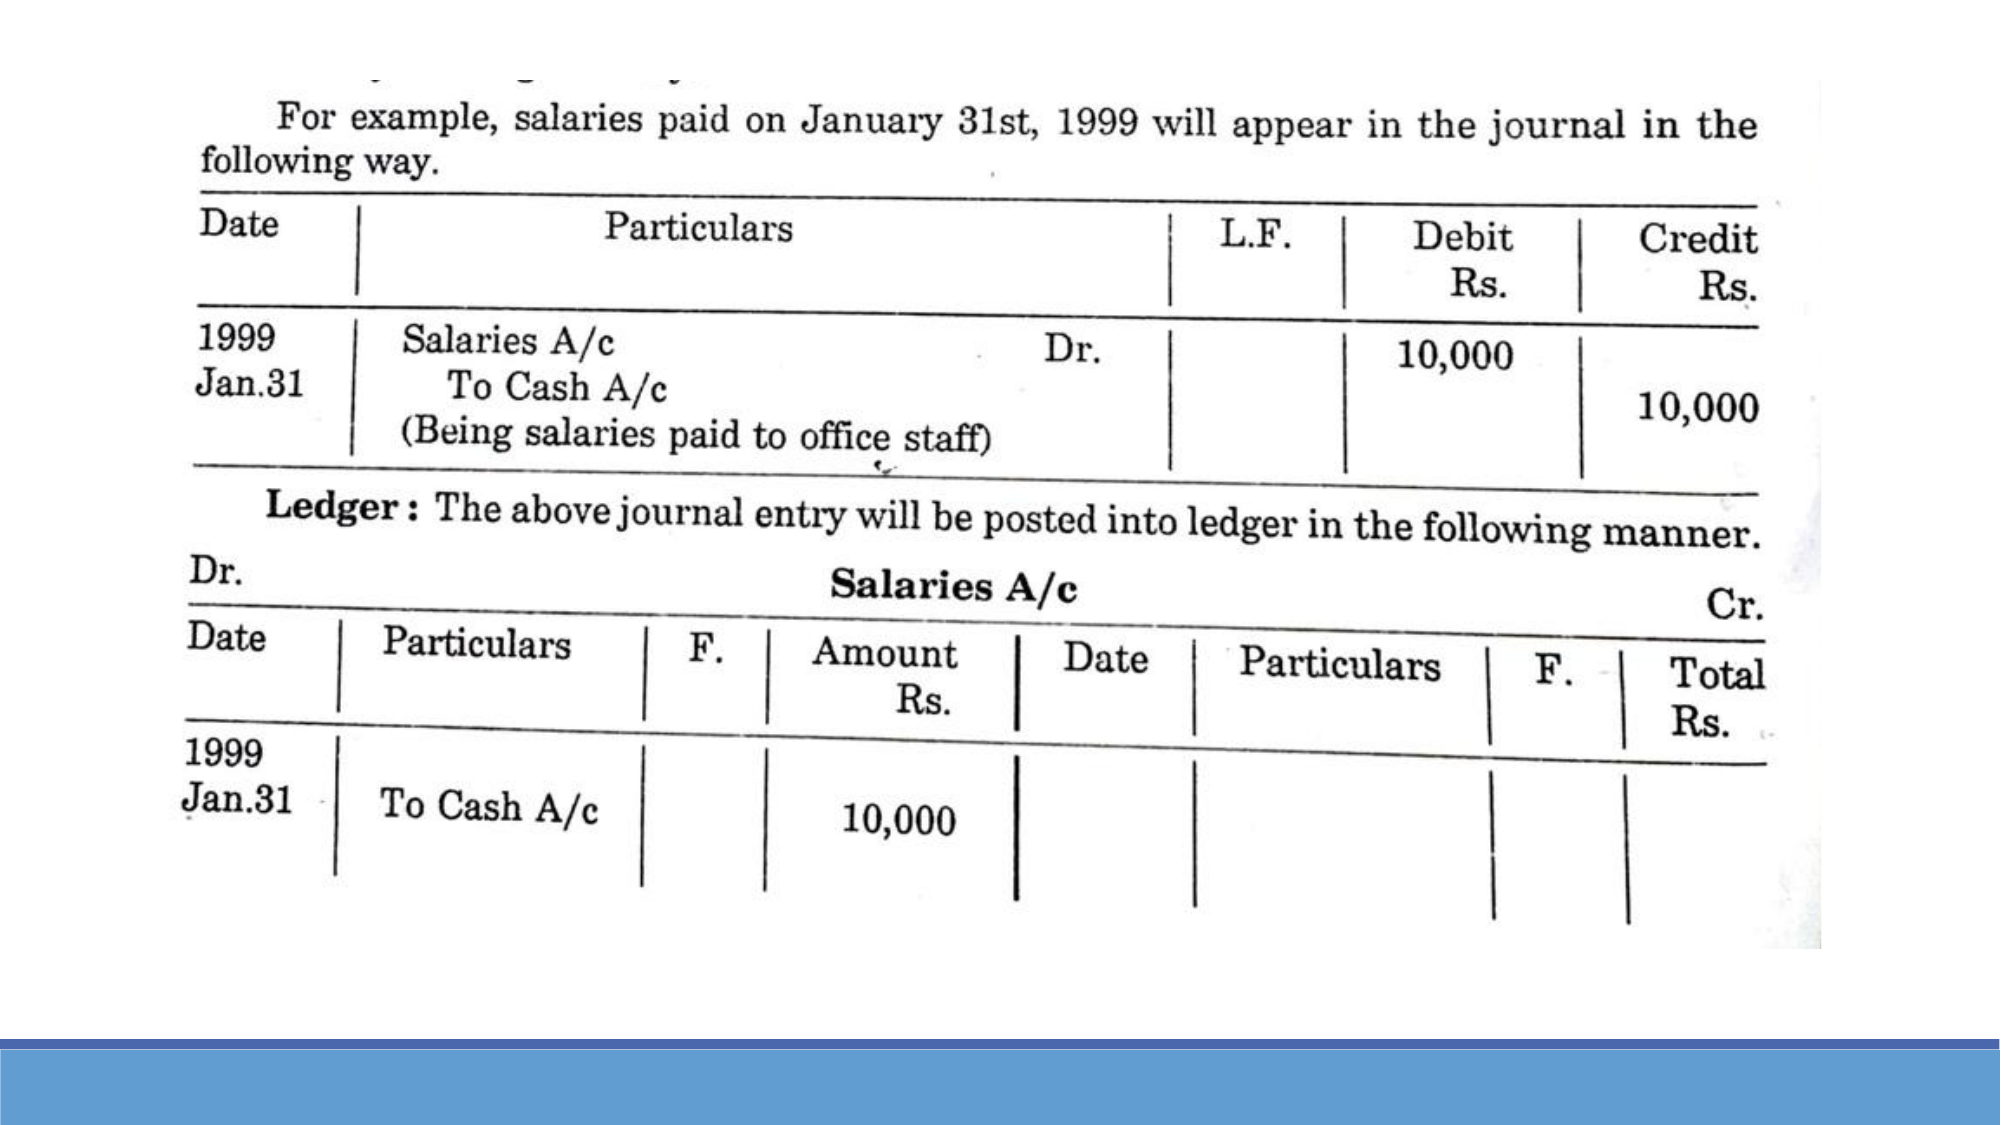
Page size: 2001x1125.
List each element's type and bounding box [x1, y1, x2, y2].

picture [85, 80, 1822, 949]
